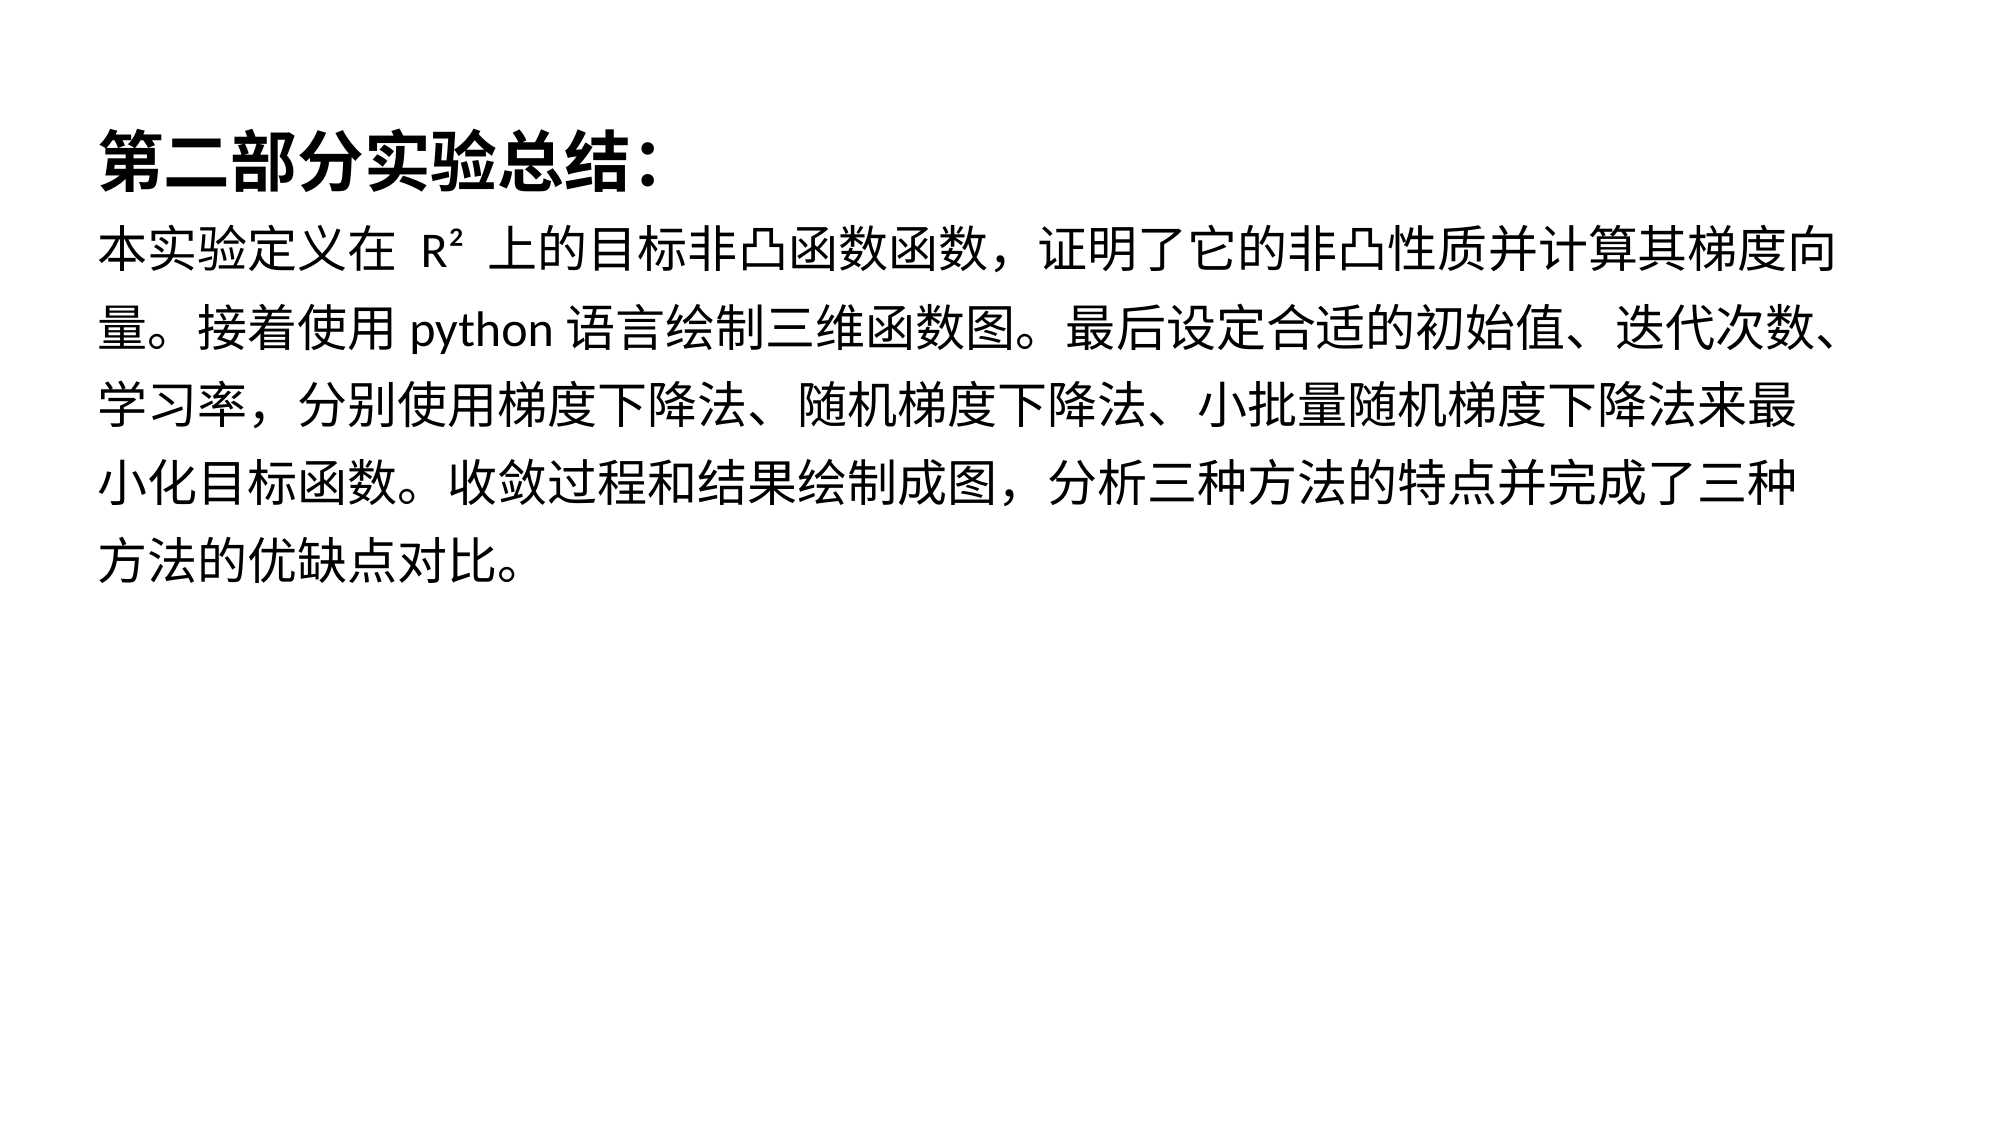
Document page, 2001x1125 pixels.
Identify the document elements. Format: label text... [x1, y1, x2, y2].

title 第二部分实验总结： 本实验定义在 R² 上的目标非凸函数函数，证明了它的非凸性质并计算其梯度向量。接着使用python语言绘制三维函数图。最后设定合适的初始值、迭代次数、学习率，分别使用梯度下降法、随机梯度下降法、小批量随机梯度下降法来最小化目标函数。收敛过程和结果绘制成图，分析三种方法的特点并完成了三种方法的优缺点对比。 [82, 129, 1854, 736]
